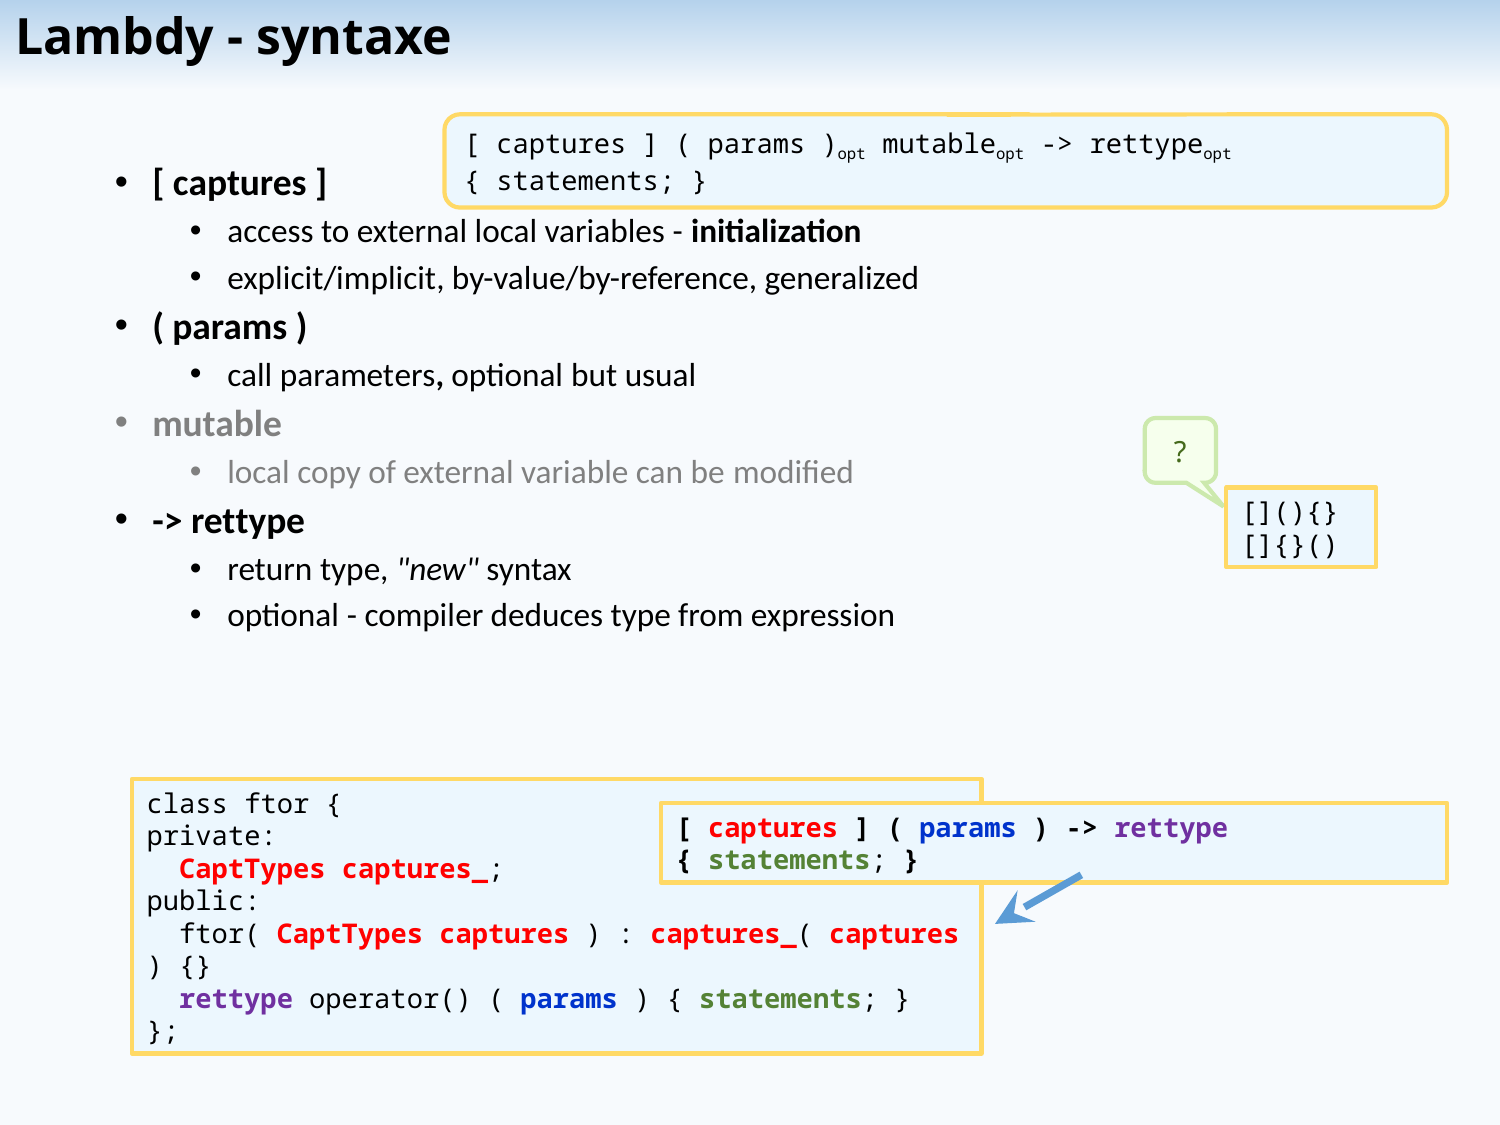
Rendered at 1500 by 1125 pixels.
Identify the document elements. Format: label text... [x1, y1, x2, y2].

text_box [ captures ] ( params ) -> rettype { statements; } [660, 802, 1448, 883]
text_box class ftor { private: CaptTypes captures_; public: ftor( CaptTypes captures ) : captures_( captures ) {} rettype operator() ( params ) { statements; } }; [131, 778, 982, 1054]
text_box [](){} []{}() [1226, 487, 1377, 568]
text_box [994, 874, 1082, 924]
text_box [ captures ] ( params )opt mutableopt -> rettypeopt { statements; } [444, 114, 1448, 208]
text_box Lambdy - syntaxe [0, 0, 1500, 77]
list [ captures ] access to external local variables - initialization explicit/implicit, by-value/by-reference, generalized ( params ) call parameters, optional but usual mutable local copy of external variable can be modified -> rettype return type, "new" syntax optional - compiler deduces type from expression [24, 100, 1388, 675]
text_box ? [1143, 416, 1225, 508]
